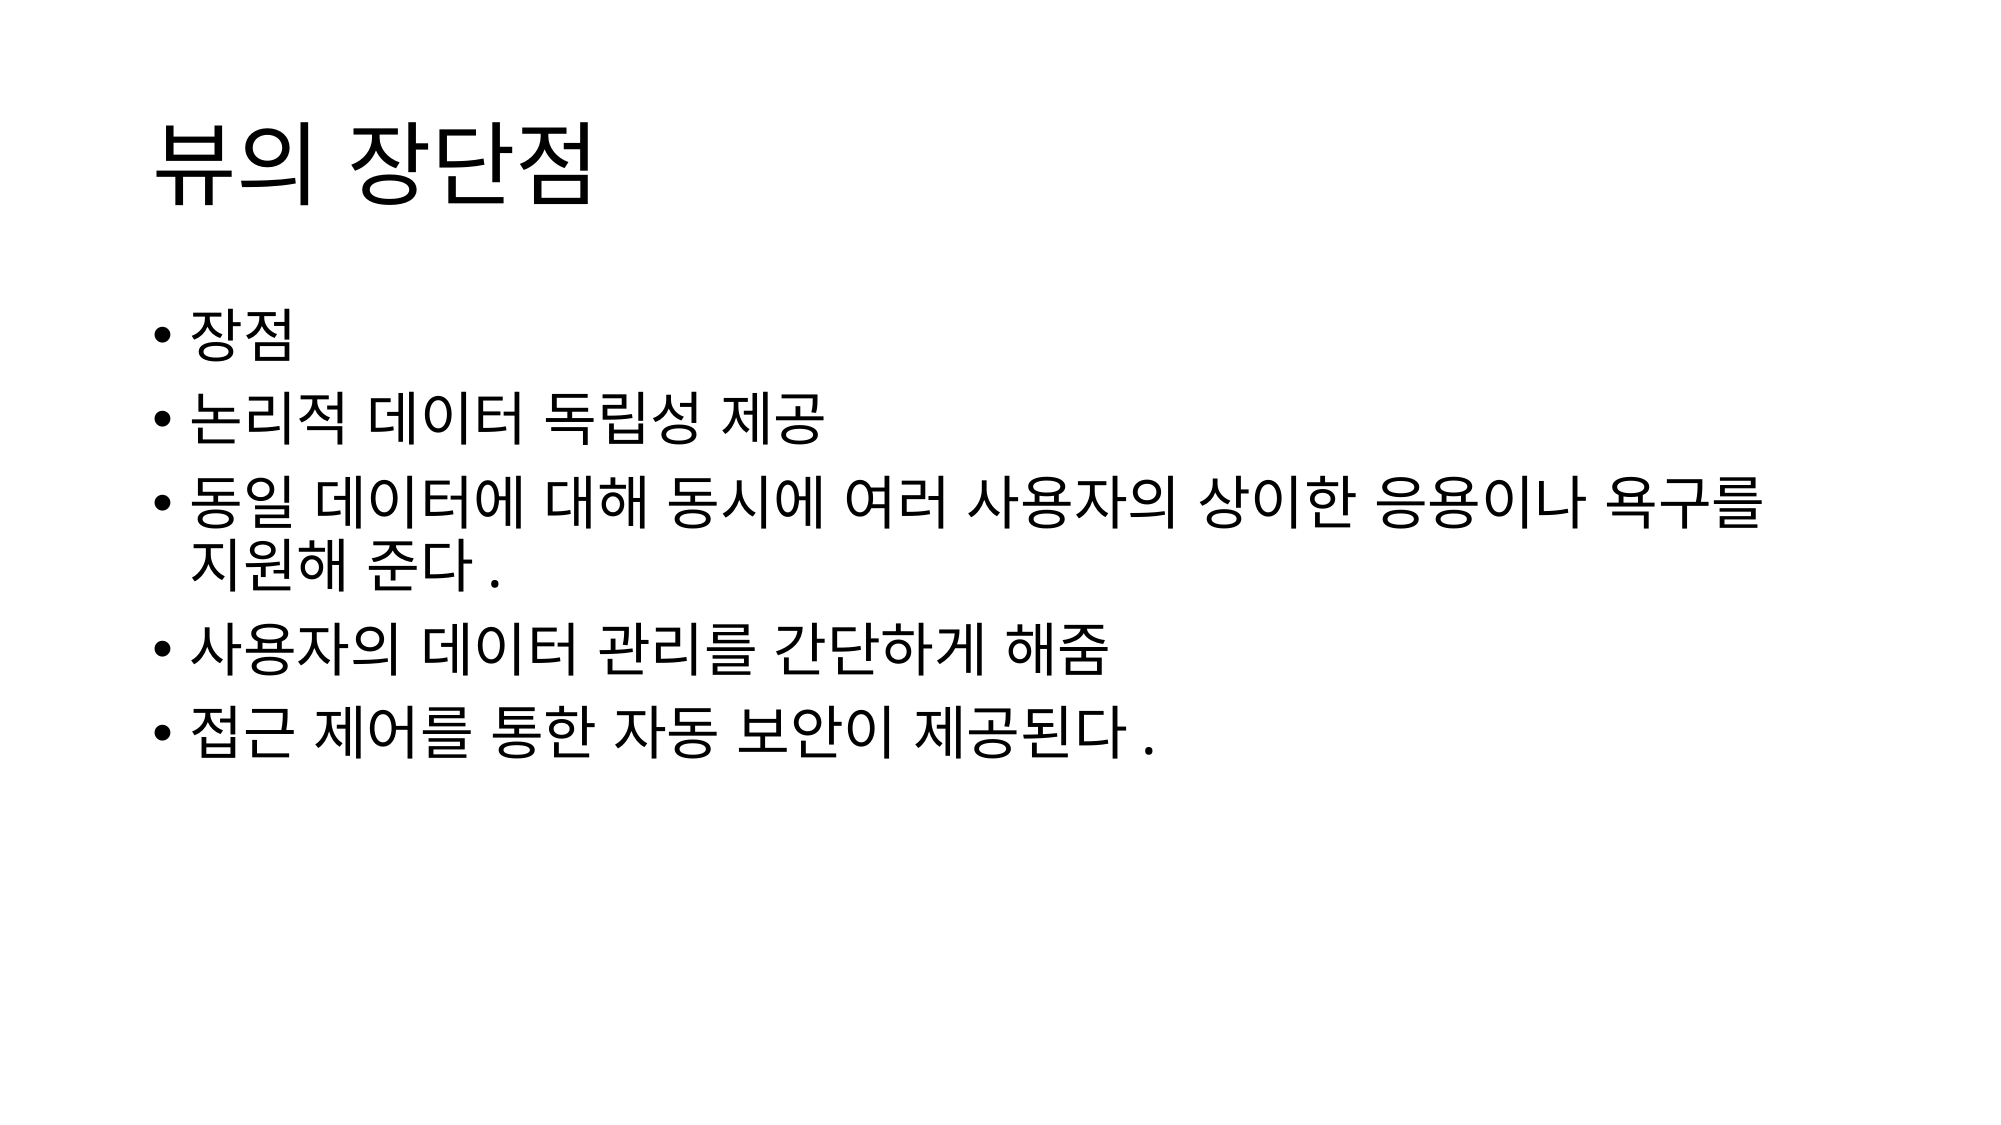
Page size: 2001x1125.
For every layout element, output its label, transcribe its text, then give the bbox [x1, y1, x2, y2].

list 장점 논리적 데이터 독립성 제공 동일 데이터에 대해 동시에 여러 사용자의 상이한 응용이나 욕구를 지원해 준다. 사용자의 데이터 관리를 간단하게 해줌 접근 제어를 통한 자동 보안이 제공된다. [137, 299, 1863, 1014]
title 뷰의 장단점 [137, 59, 1863, 278]
